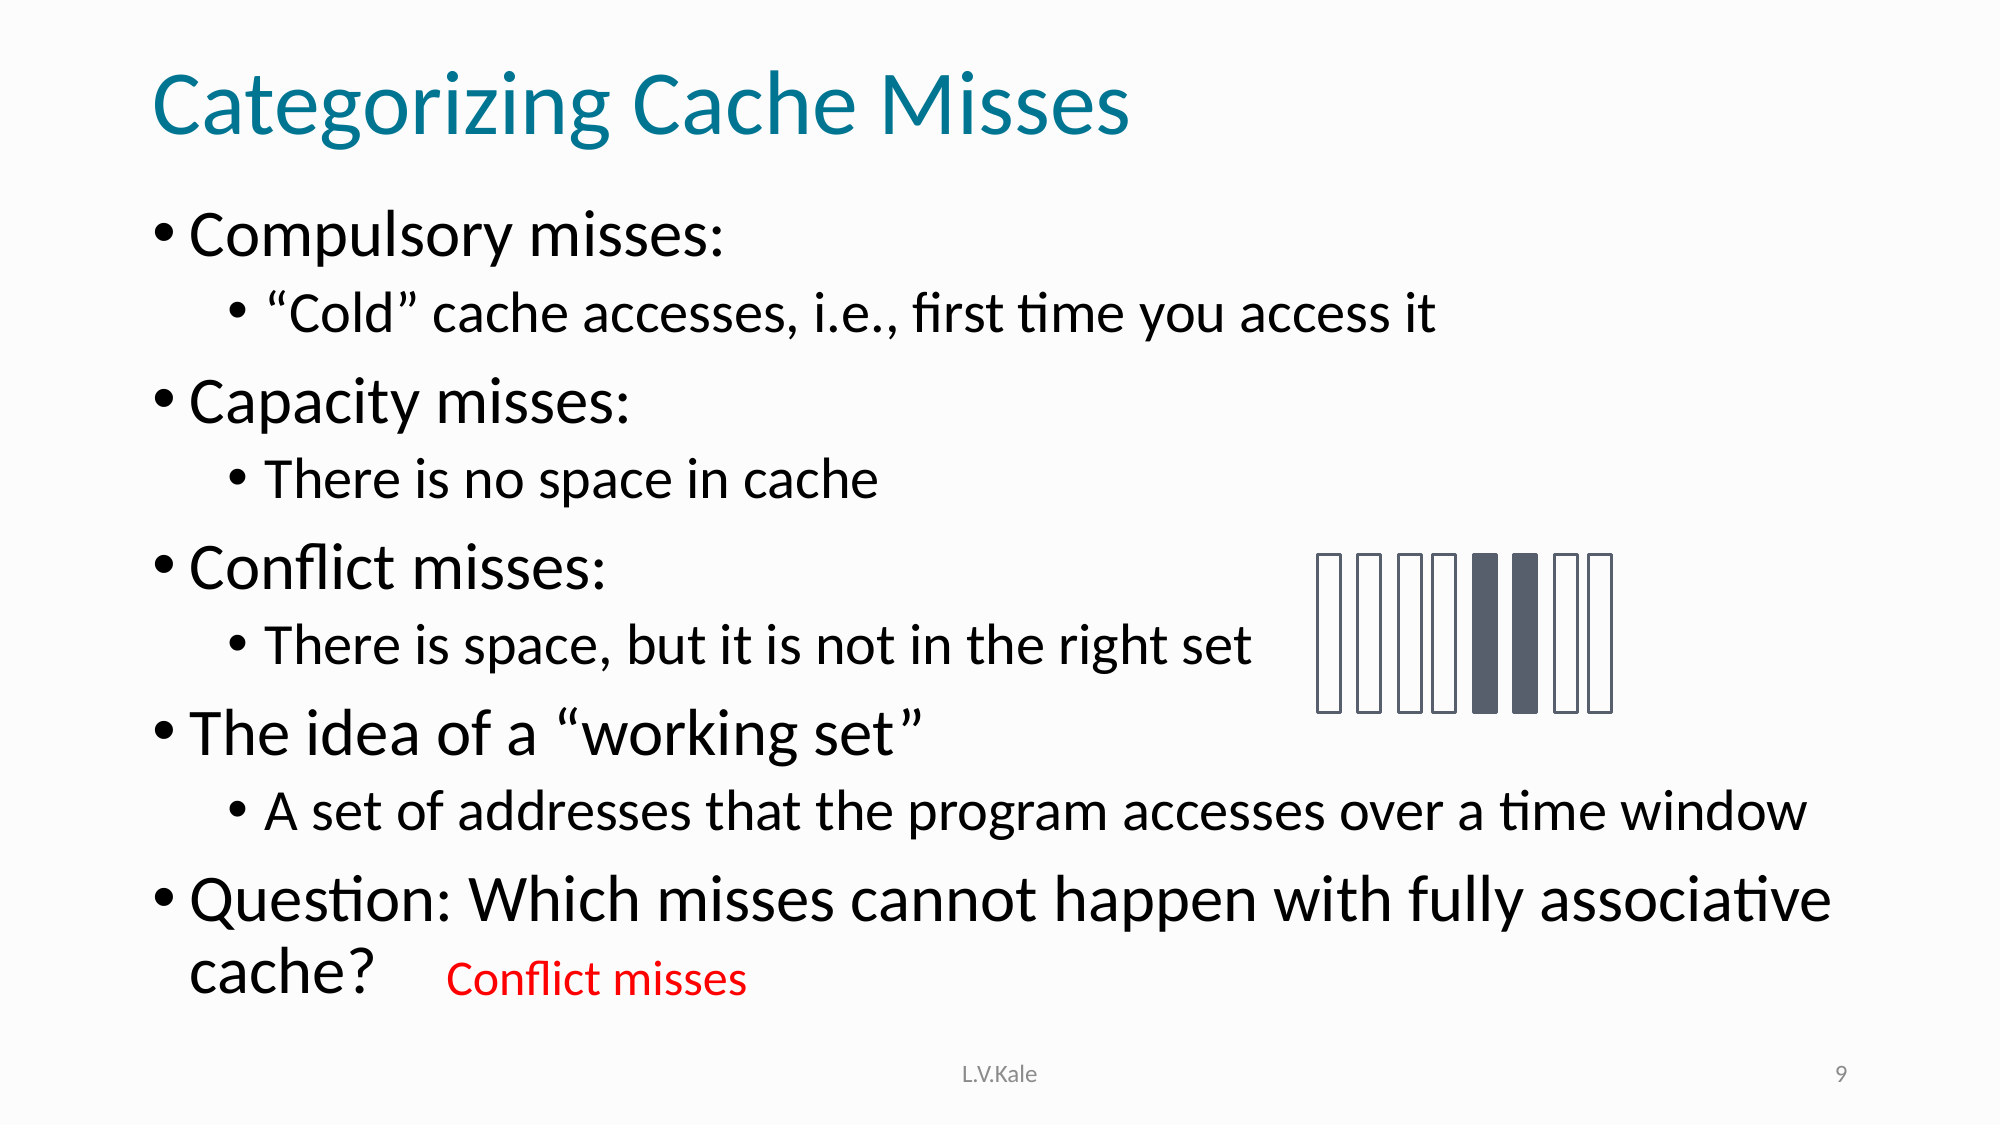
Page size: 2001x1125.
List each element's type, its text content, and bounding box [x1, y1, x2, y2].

footer L.V.Kale [662, 1042, 1338, 1103]
text_box Conflict misses [431, 937, 894, 1013]
list Compulsory misses: “Cold” cache accesses, i.e., first time you access it Capacity misses: There is no space in cache Conflict misses: There is space, but it is not in the right set The idea of a “working set” A set of addresses that the program accesses over a time window Question: Which misses cannot happen with fully associative cache? [137, 191, 1863, 1014]
slide_number 9 [1412, 1042, 1863, 1103]
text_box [1317, 554, 1612, 713]
title Categorizing Cache Misses [137, 41, 1863, 168]
